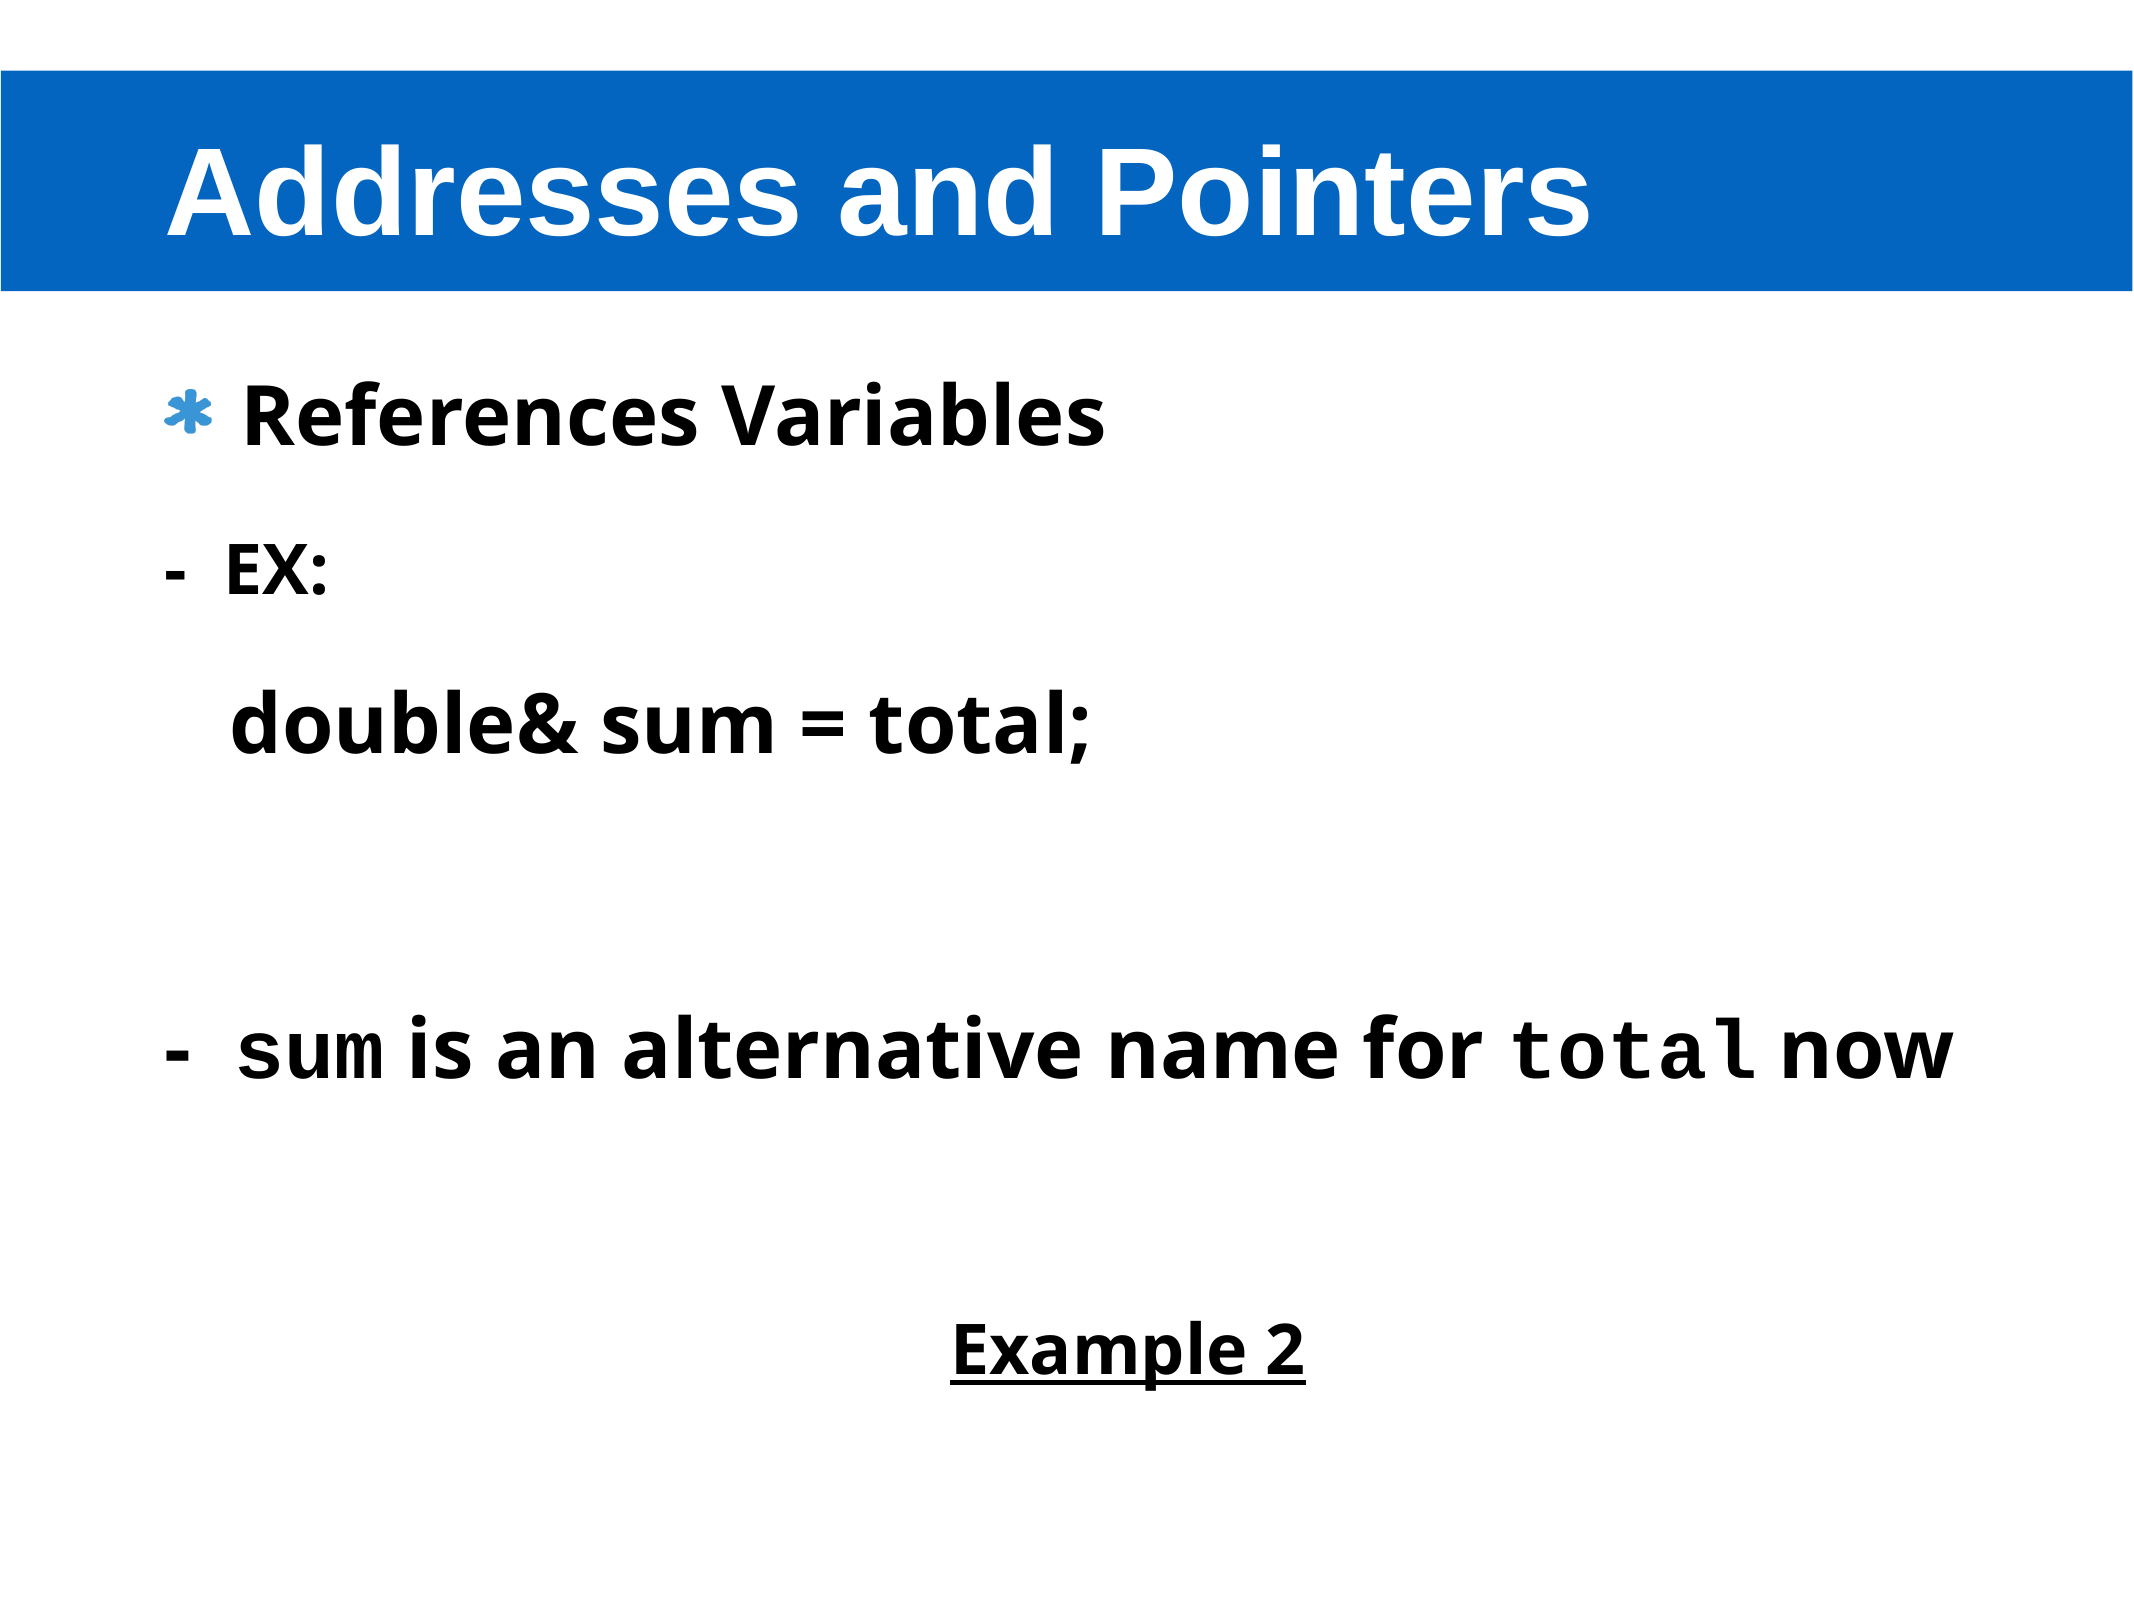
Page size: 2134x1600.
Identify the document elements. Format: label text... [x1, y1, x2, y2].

text_box References Variables - EX: double& sum = total; - sum is an alternative name for total now Example 2 [156, 353, 2100, 1560]
title Addresses and Pointers [155, 7, 1978, 363]
picture [164, 389, 212, 434]
text_box [1978, 70, 2133, 292]
text_box [0, 70, 155, 292]
